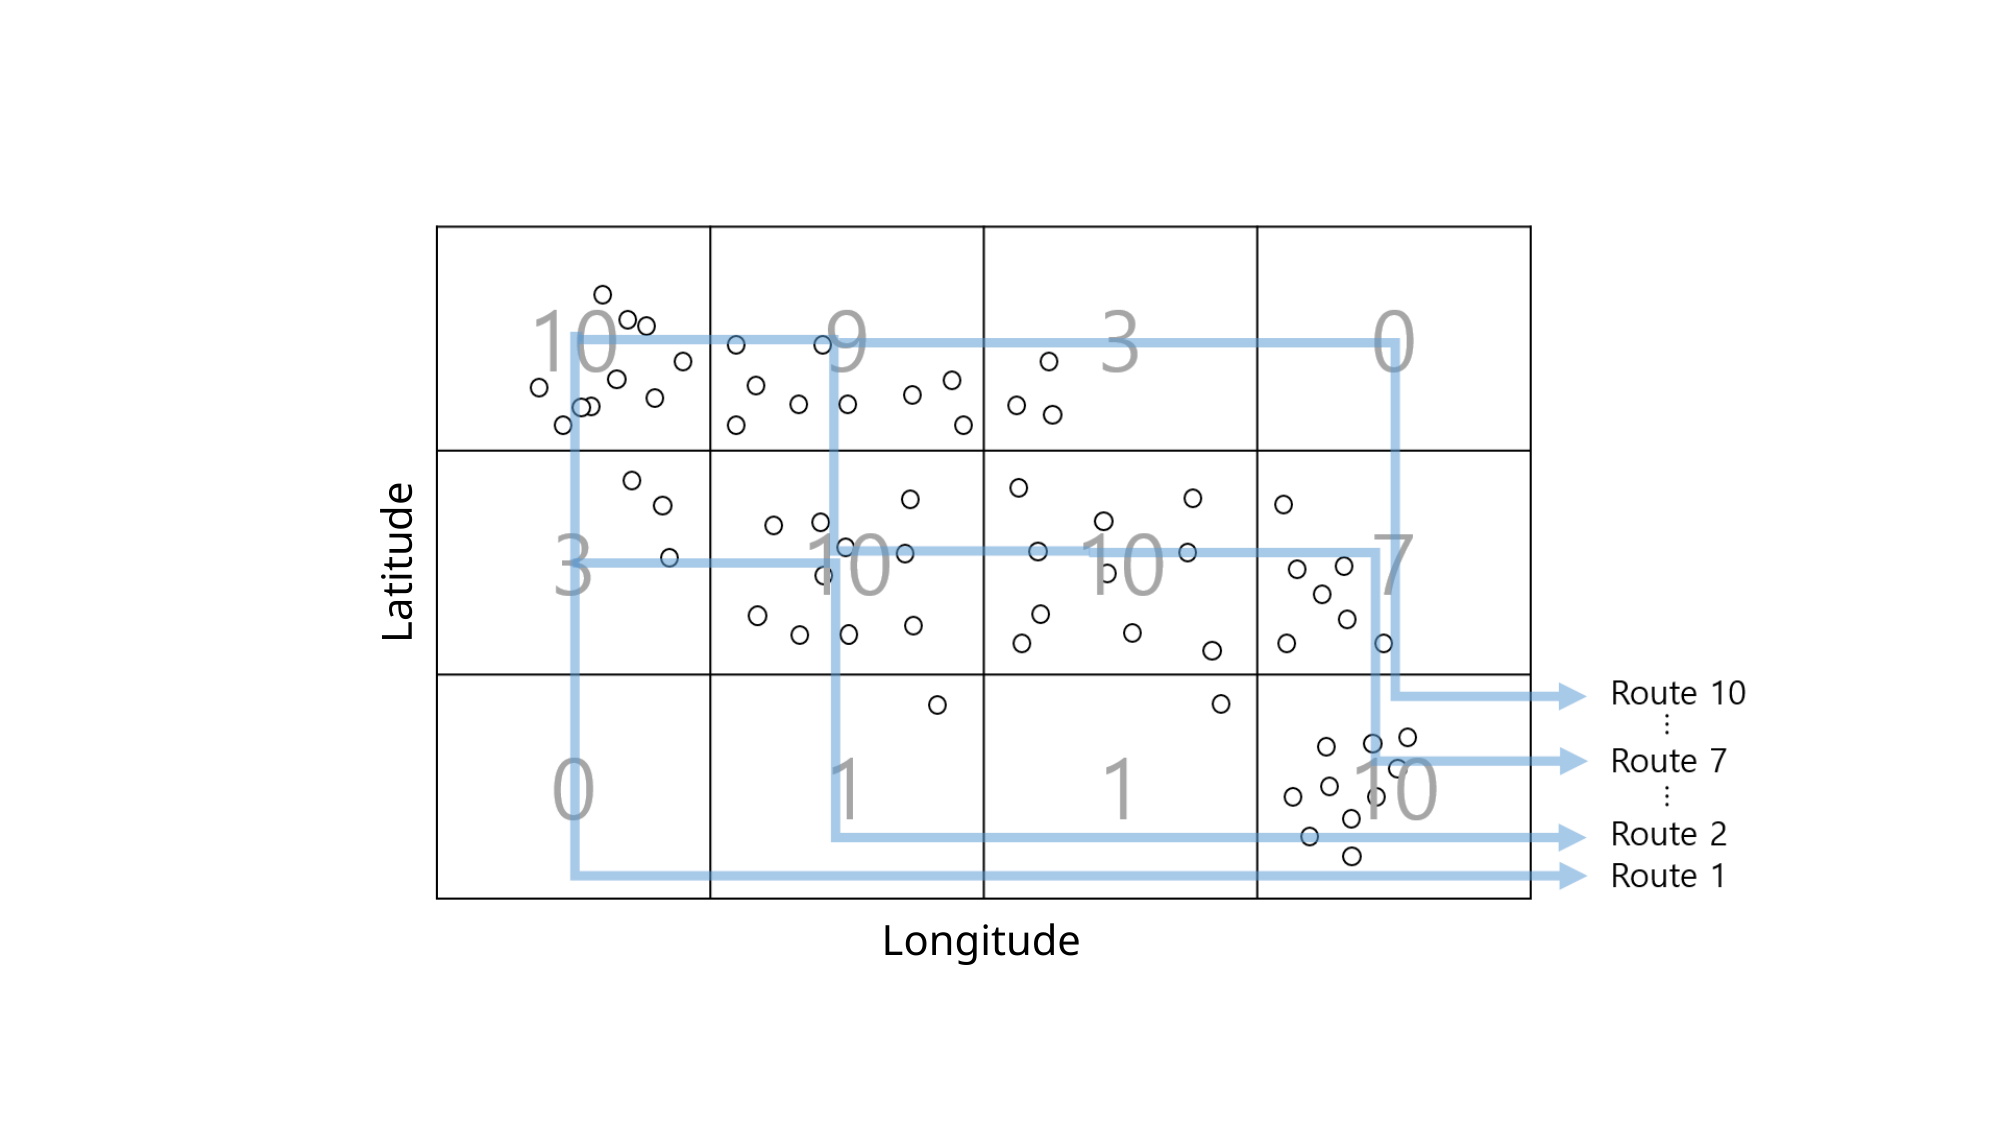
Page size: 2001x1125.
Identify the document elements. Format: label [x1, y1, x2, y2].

text_box [243, 218, 1757, 972]
